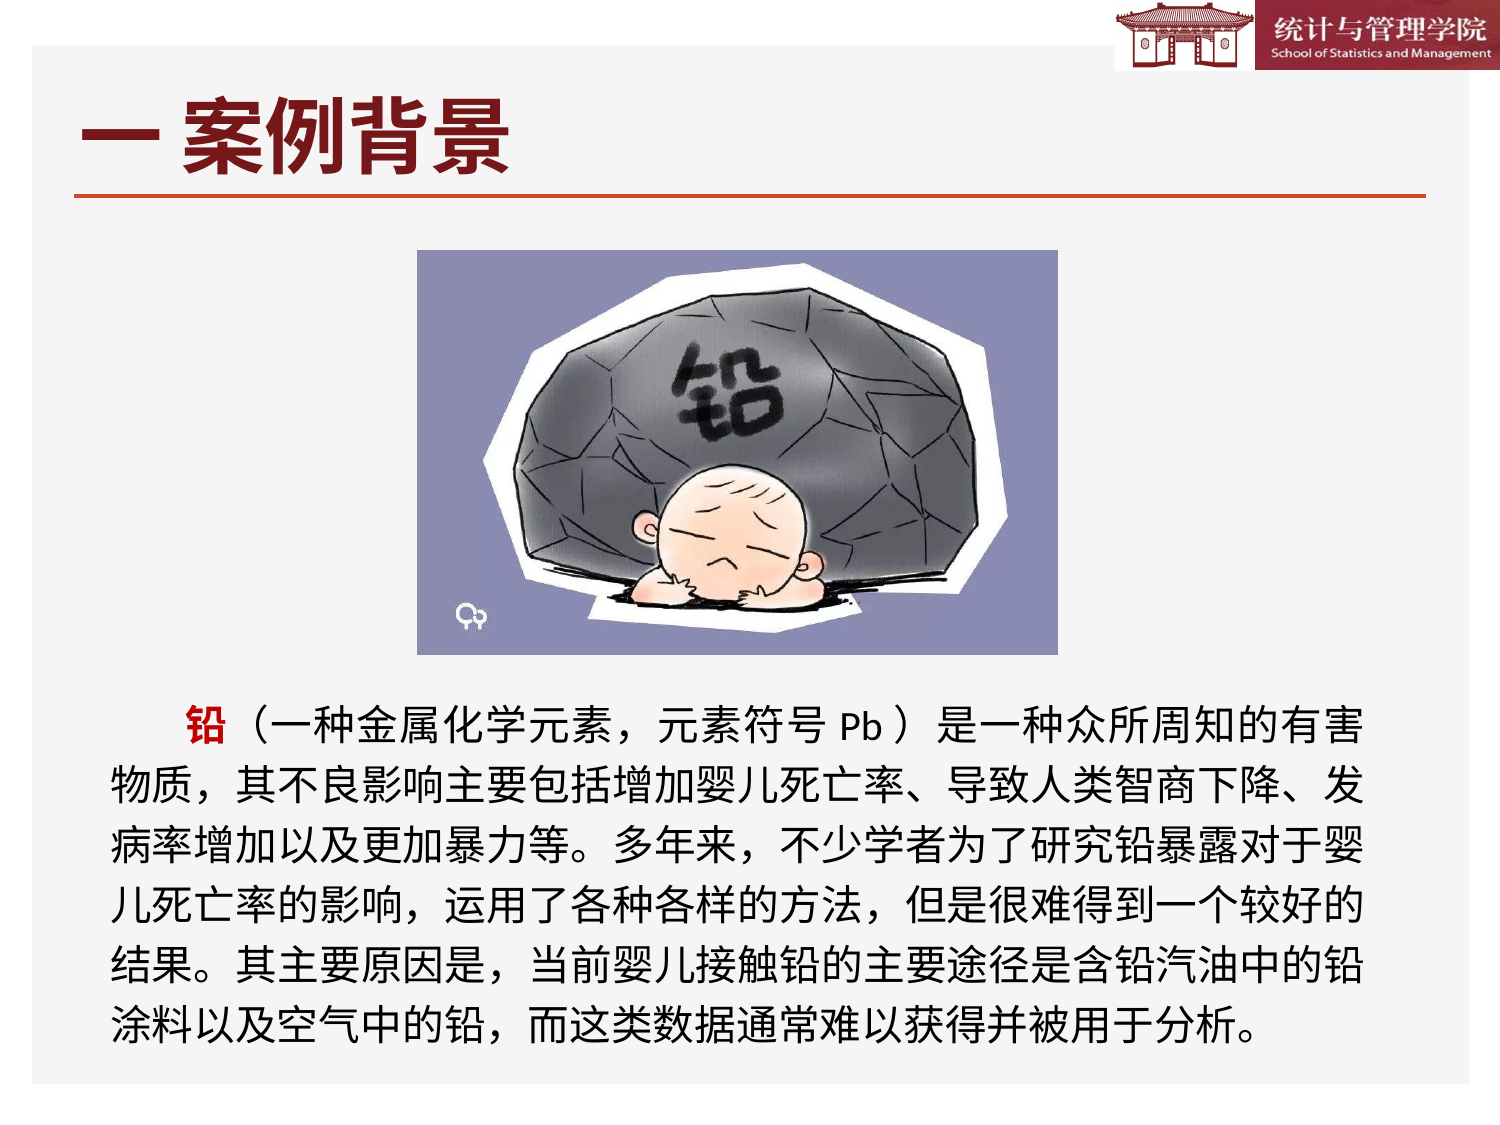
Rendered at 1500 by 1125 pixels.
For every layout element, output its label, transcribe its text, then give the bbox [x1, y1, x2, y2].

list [417, 250, 1058, 655]
title 一 案例背景 [64, 73, 1204, 192]
text_box 铅（一种金属化学元素，元素符号Pb）是一种众所周知的有害物质，其不良影响主要包括增加婴儿死亡率、导致人类智商下降、发病率增加以及更加暴力等。多年来，不少学者为了研究铅暴露对于婴儿死亡率的影响，运用了各种各样的方法，但是很难得到一个较好的结果。其主要原因是，当前婴儿接触铅的主要途径是含铅汽油中的铅涂料以及空气中的铅，而这类数据通常难以获得并被用于分析。 [95, 680, 1380, 1056]
picture [1115, 0, 1500, 71]
